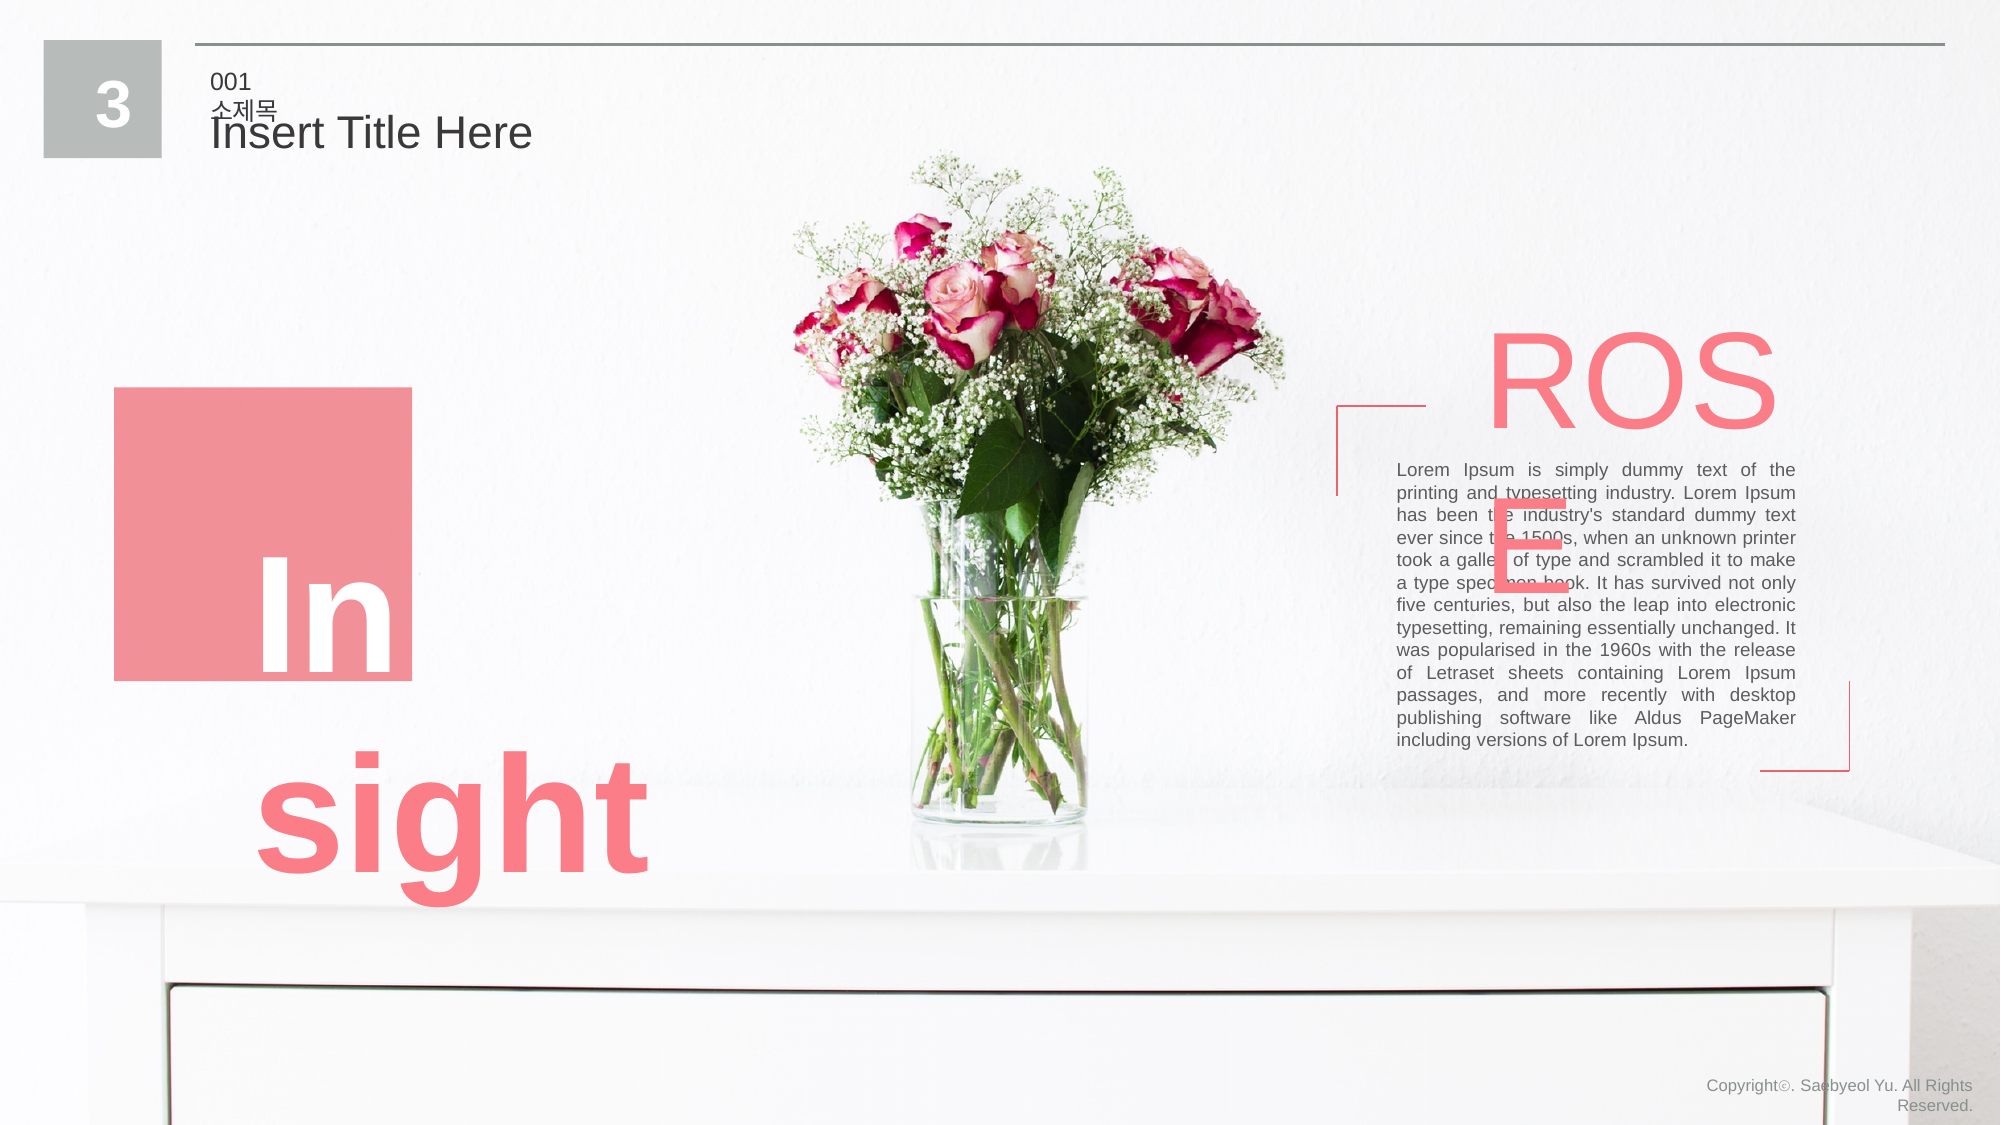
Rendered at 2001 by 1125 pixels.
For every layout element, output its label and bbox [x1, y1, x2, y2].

text_box [1759, 680, 1850, 771]
picture [0, 0, 2000, 1125]
text_box [194, 57, 550, 167]
text_box [1336, 405, 1427, 496]
